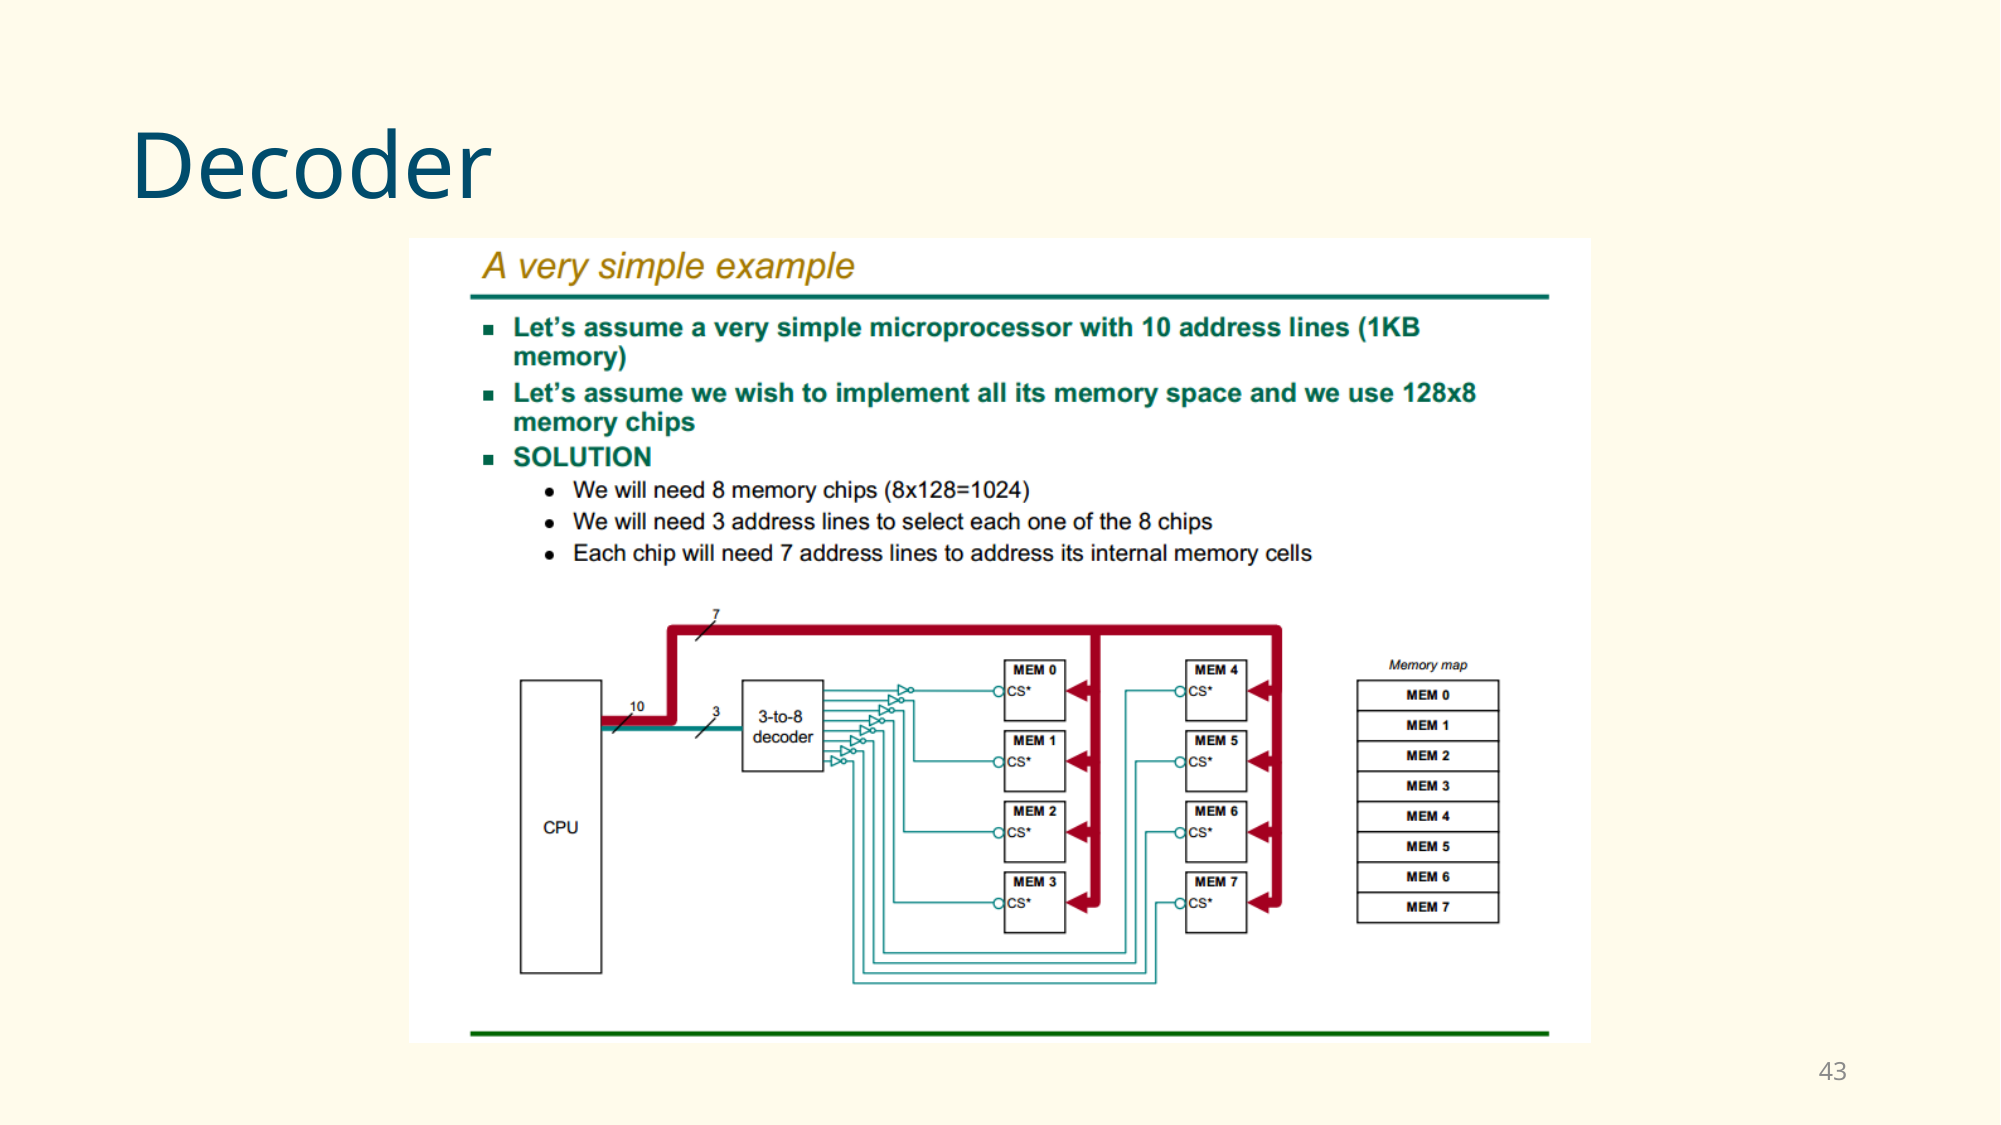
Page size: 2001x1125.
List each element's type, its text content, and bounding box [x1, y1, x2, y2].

title Decoder [114, 59, 1886, 278]
picture [409, 238, 1591, 1043]
slide_number 43 [1412, 1042, 1863, 1103]
